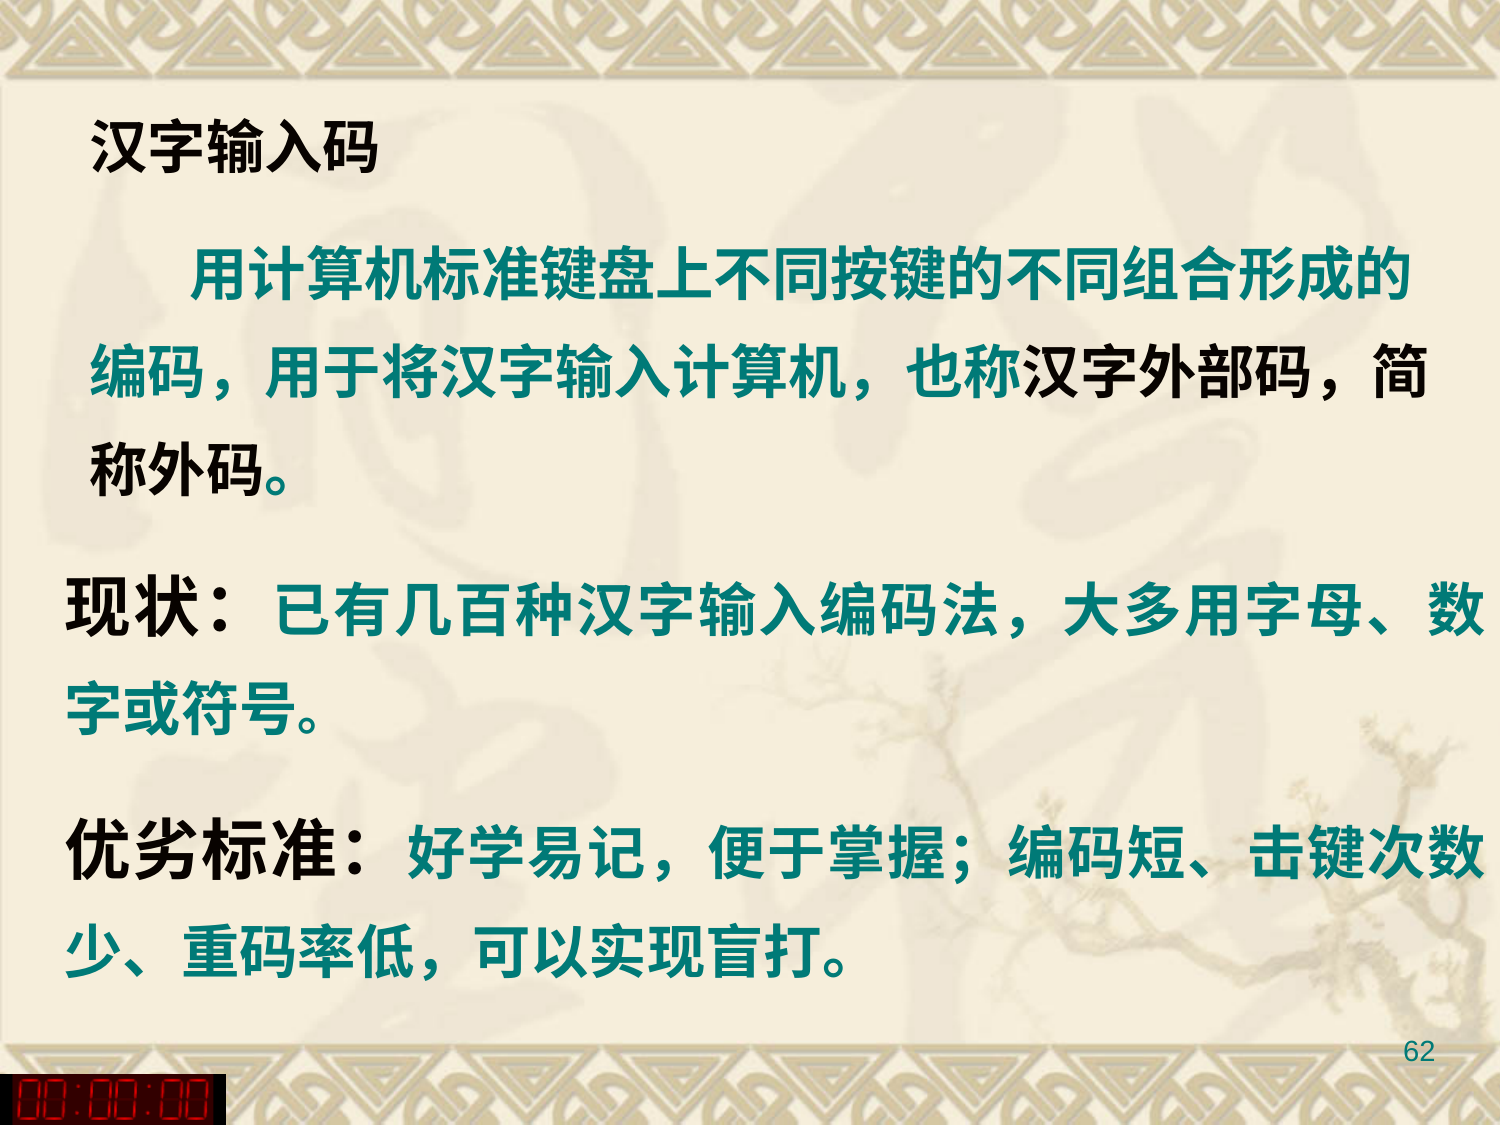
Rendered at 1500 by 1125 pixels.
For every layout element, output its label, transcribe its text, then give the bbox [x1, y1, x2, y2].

picture [0, 0, 1500, 1125]
slide_number 62 [1074, 1024, 1451, 1103]
text_box 现状：已有几百种汉字输入编码法，大多用字母、数字或符号。 优劣标准：好学易记，便于掌握；编码短、击键次数少、重码率低，可以实现盲打。 [50, 524, 1500, 993]
text_box 汉字输入码 用计算机标准键盘上不同按键的不同组合形成的编码，用于将汉字输入计算机，也称汉字外部码，简称外码。 [75, 74, 1450, 511]
